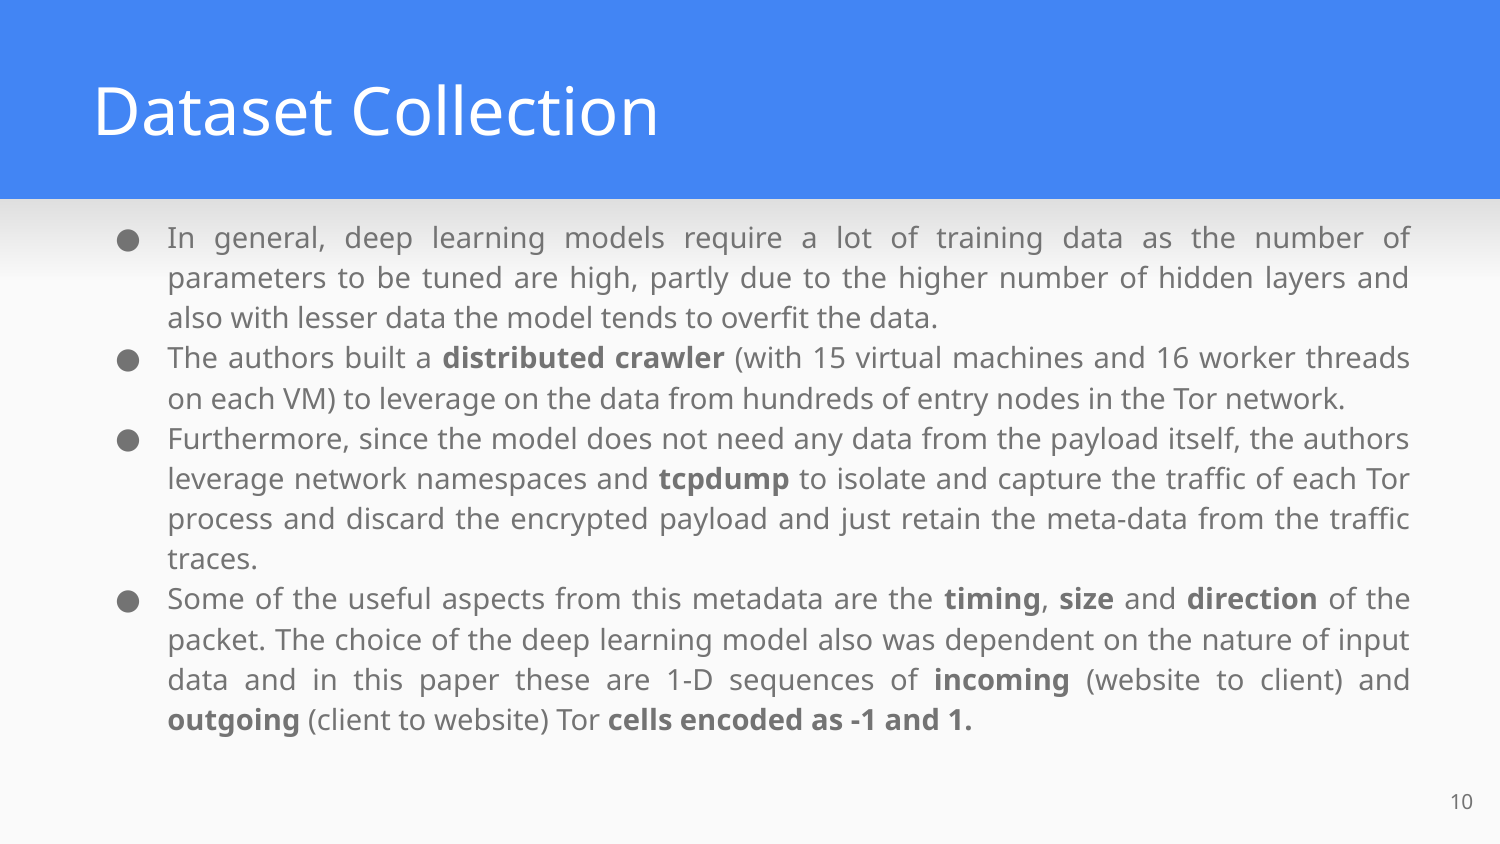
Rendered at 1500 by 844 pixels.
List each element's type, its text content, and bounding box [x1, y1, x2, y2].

title Dataset Collection [77, 37, 1427, 164]
slide_number 10 [1398, 770, 1489, 835]
list In general, deep learning models require a lot of training data as the number of parameters to be tuned are high, partly due to the higher number of hidden layers and also with lesser data the model tends to overfit the data. The authors built a distributed crawler (with 15 virtual machines and 16 worker threads on each VM) to leverage on the data from hundreds of entry nodes in the Tor network. Furthermore, since the model does not need any data from the payload itself, the authors leverage network namespaces and tcpdump to isolate and capture the traffic of each Tor process and discard the encrypted payload and just retain the meta-data from the traffic traces. Some of the useful aspects from this metadata are the timing, size and direction of the packet. The choice of the deep learning model also was dependent on the nature of input data and in this paper these are 1-D sequences of incoming (website to client) and outgoing (client to website) Tor cells encoded as -1 and 1. [77, 199, 1427, 835]
